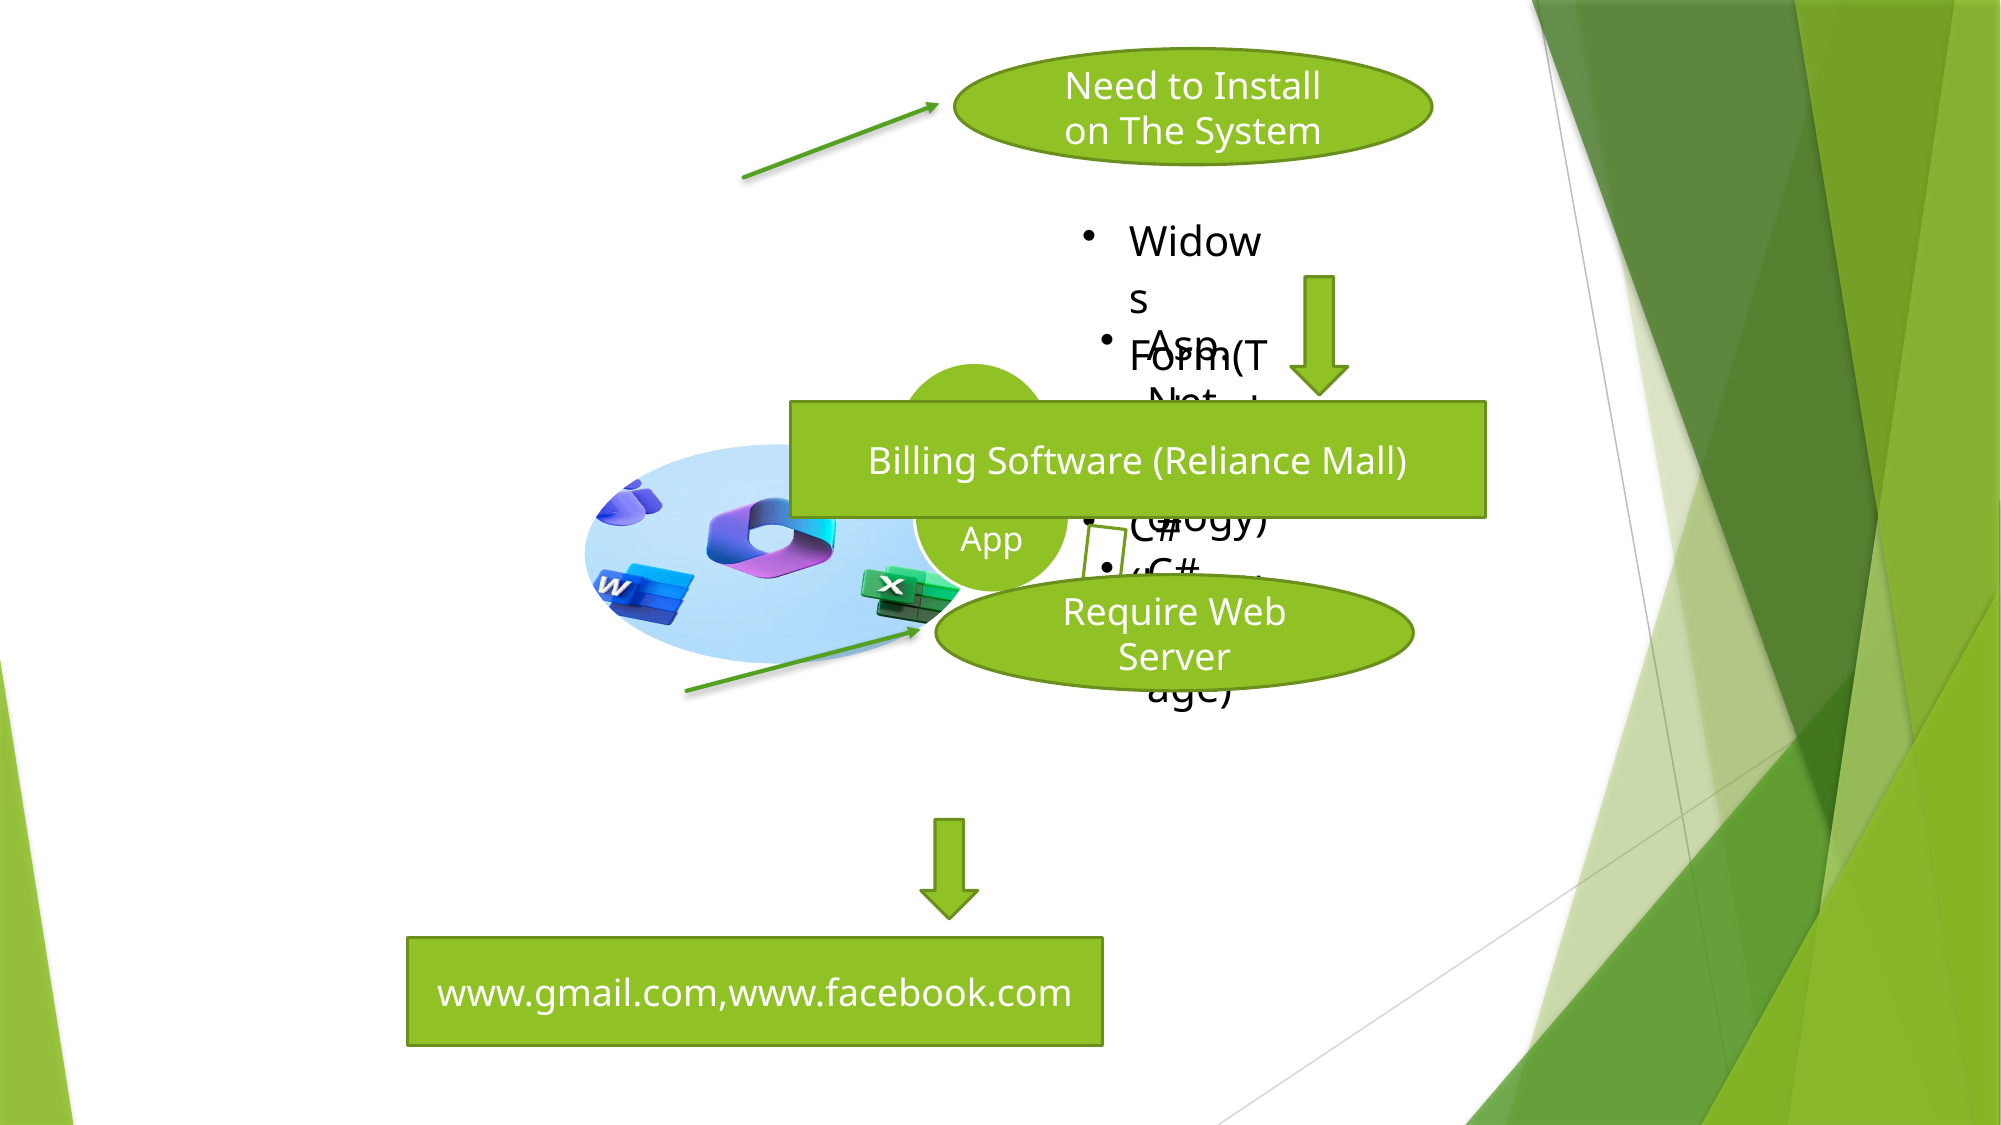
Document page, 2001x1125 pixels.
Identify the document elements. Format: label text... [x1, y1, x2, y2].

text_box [686, 629, 922, 692]
text_box www.gmail.com,www.facebook.com [406, 1008, 1104, 1047]
text_box Need to Install on The System [953, 46, 1434, 108]
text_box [0, 109, 1556, 999]
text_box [743, 102, 940, 178]
